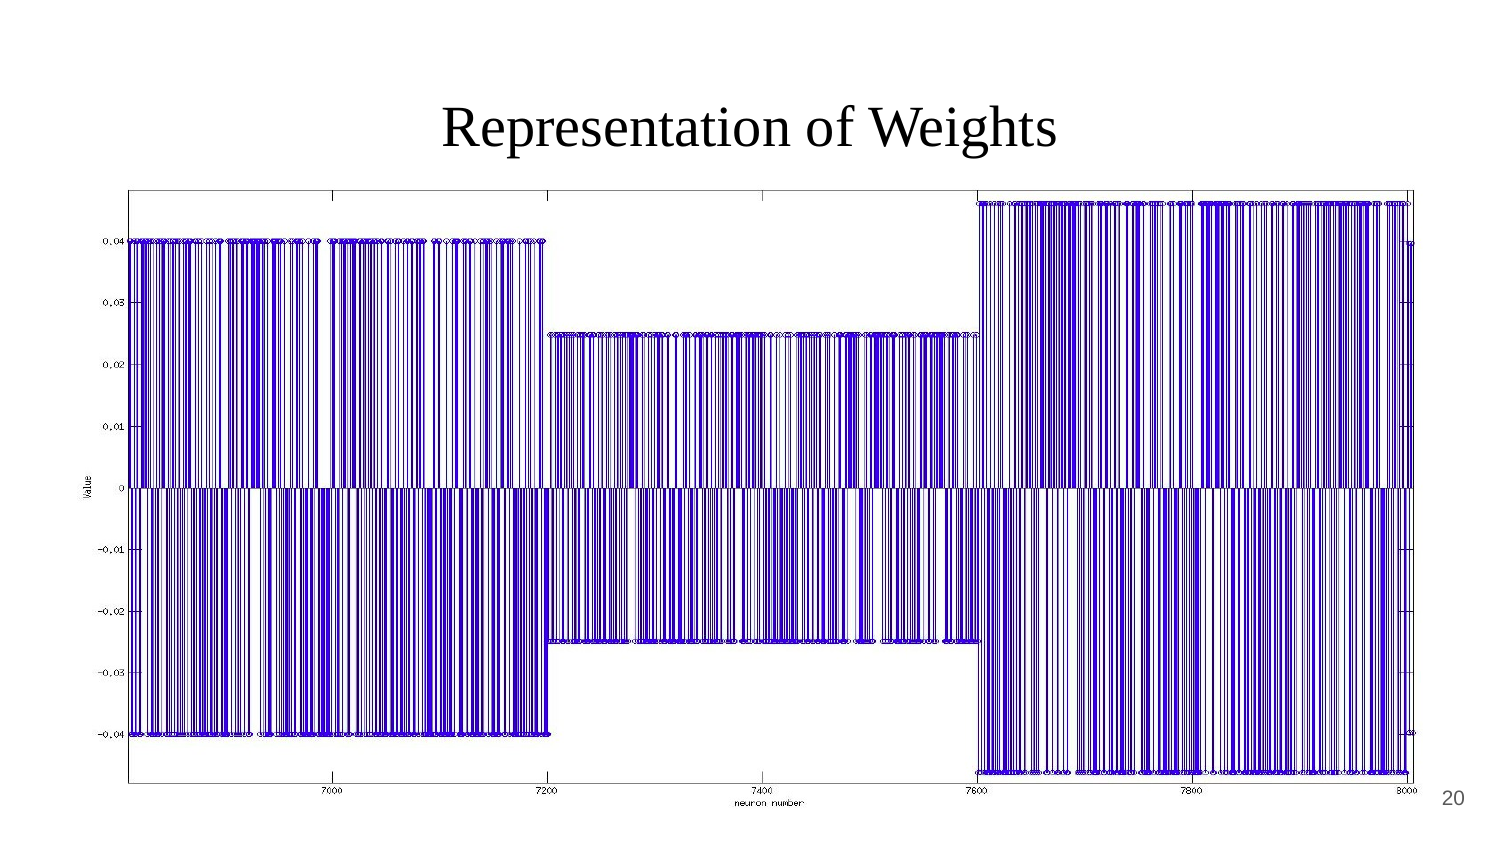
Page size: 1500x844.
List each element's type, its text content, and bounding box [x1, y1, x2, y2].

slide_number ‹#› [1389, 764, 1480, 830]
picture [77, 178, 1423, 815]
title Representation of Weights [51, 72, 1449, 167]
